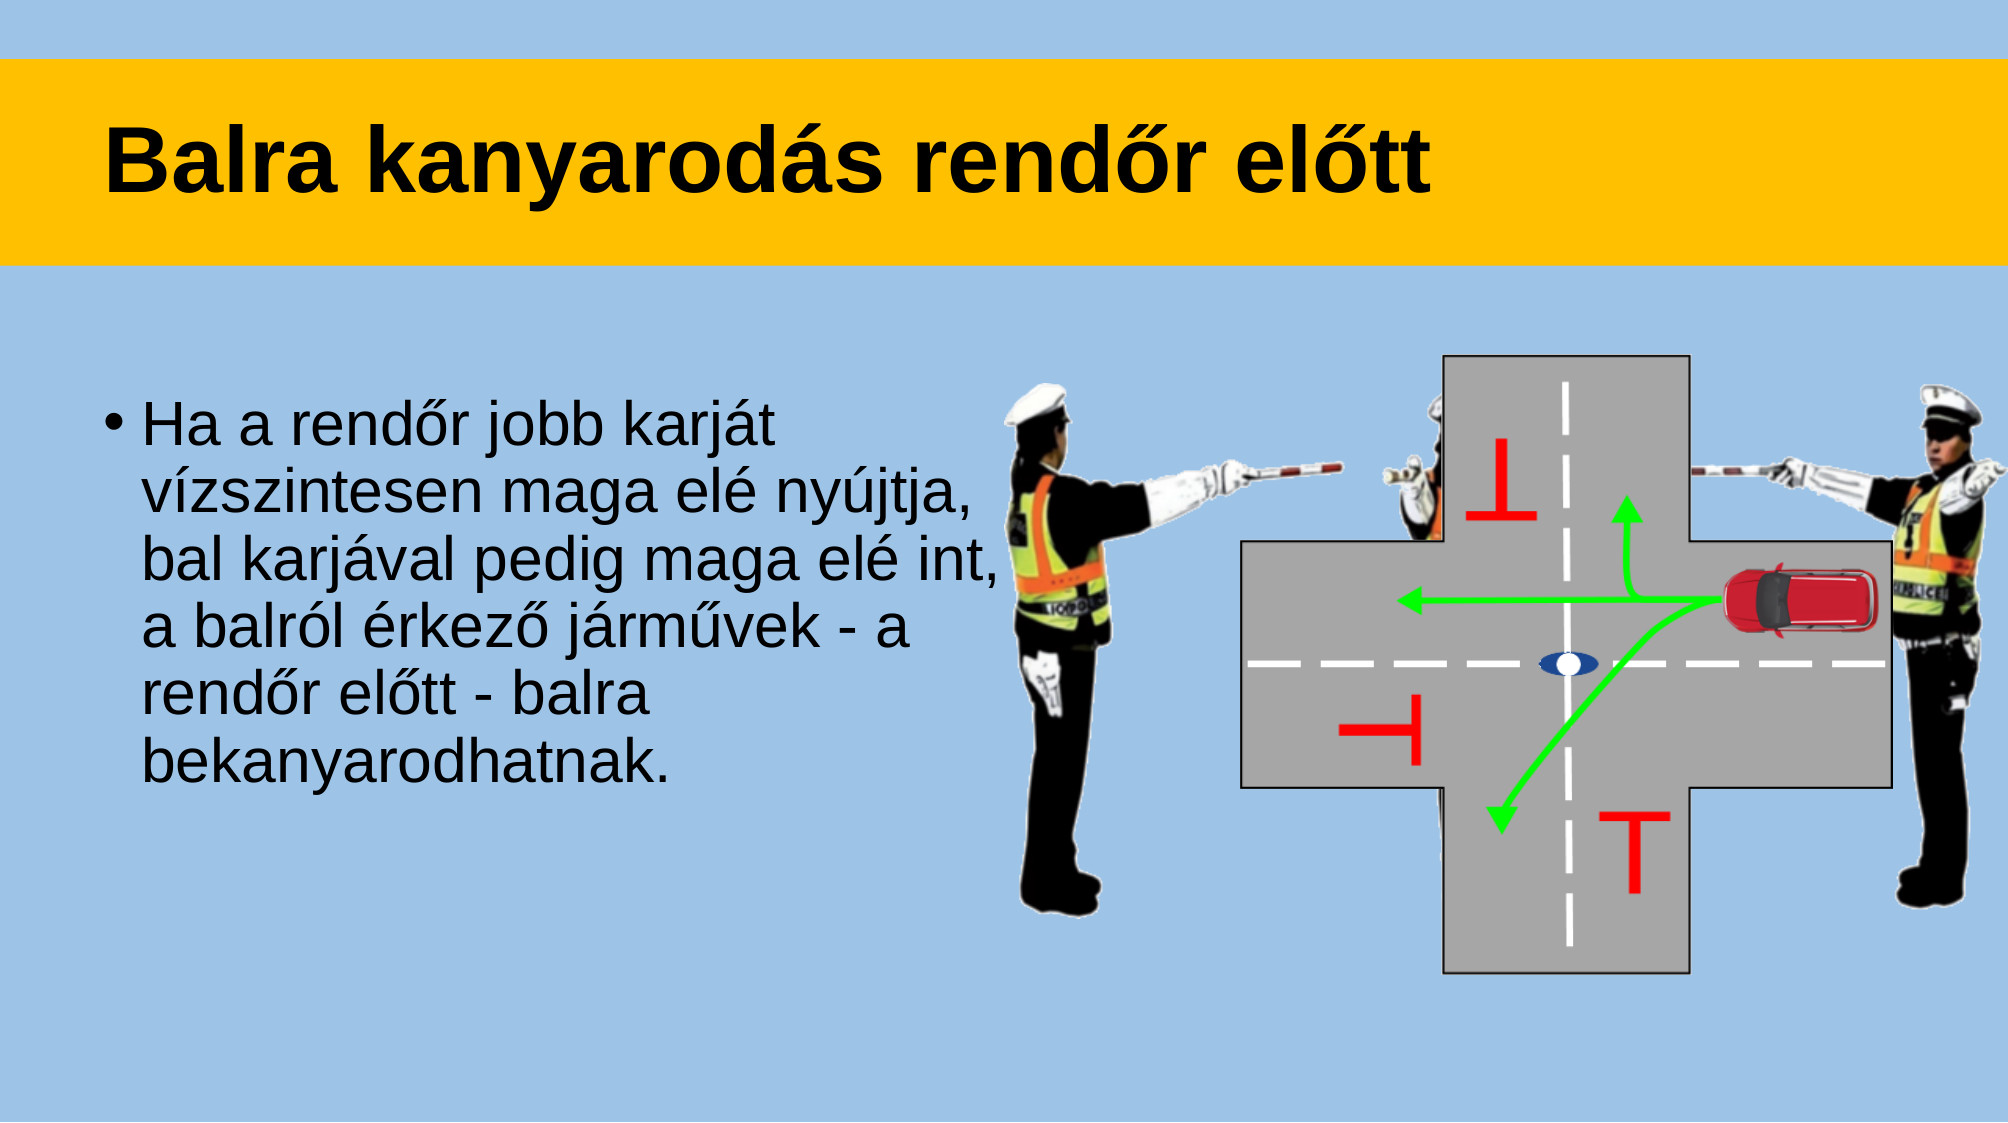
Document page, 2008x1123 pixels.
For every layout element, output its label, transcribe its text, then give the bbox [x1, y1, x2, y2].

title Balra kanyarodás rendőr előtt [0, 59, 2008, 266]
list Ha a rendőr jobb karját vízszintesen maga elé nyújtja, bal karjával pedig maga elé int, a balról érkező járművek - a rendőr előtt - balra bekanyarodhatnak. [88, 383, 1025, 1015]
picture [1004, 354, 2008, 975]
